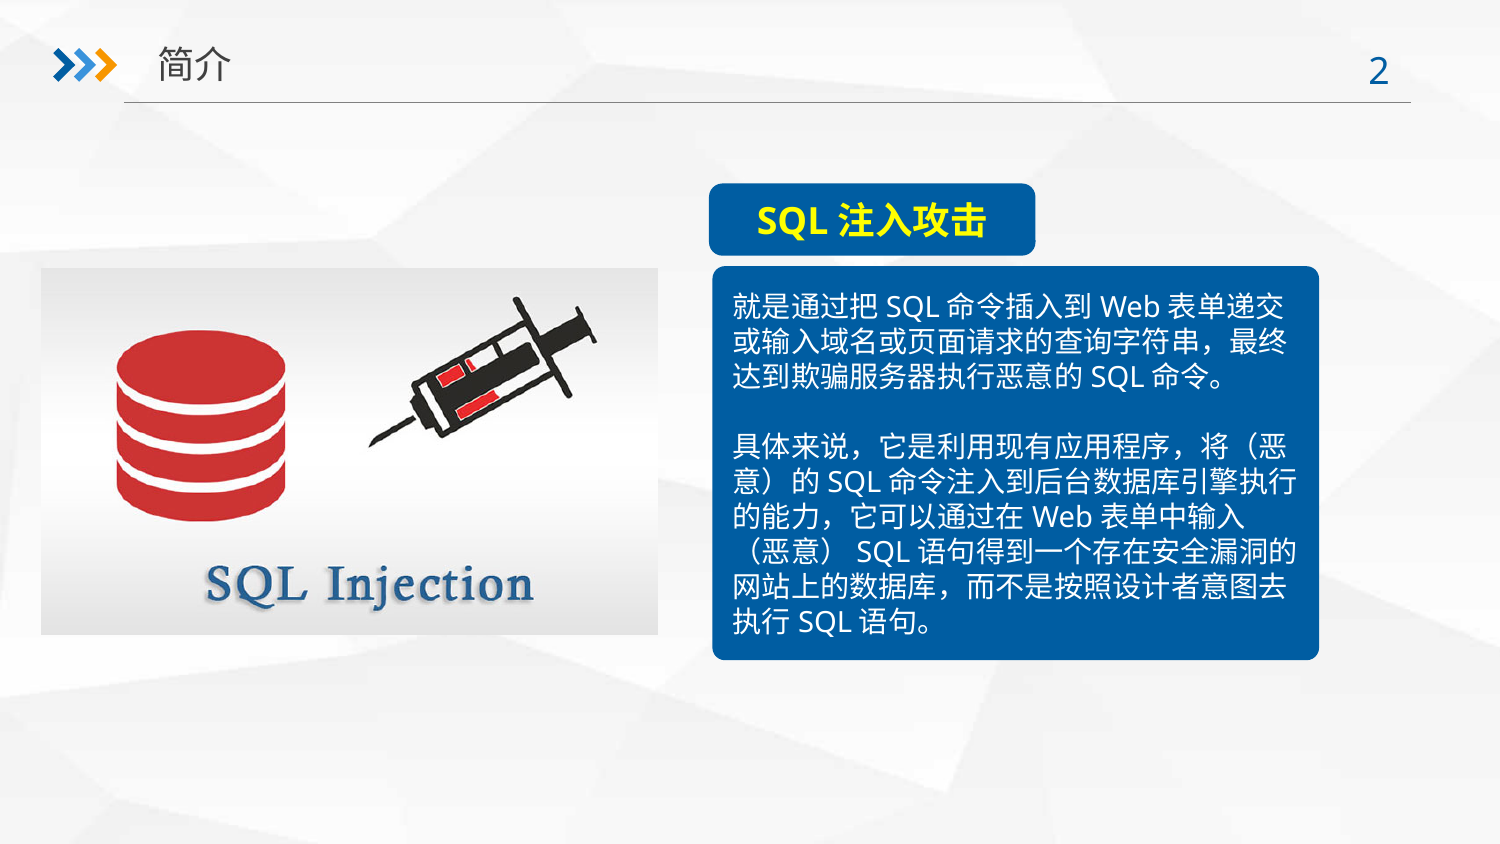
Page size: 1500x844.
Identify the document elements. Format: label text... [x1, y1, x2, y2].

text_box 简介 [135, 32, 254, 95]
text_box 就是通过把SQL命令插入到Web表单递交或输入域名或页面请求的查询字符串，最终达到欺骗服务器执行恶意的SQL命令。 具体来说，它是利用现有应用程序，将（恶意）的SQL命令注入到后台数据库引擎执行的能力，它可以通过在Web表单中输入（恶意）SQL语句得到一个存在安全漏洞的网站上的数据库，而不是按照设计者意图去执行SQL语句。 [712, 266, 1320, 661]
text_box SQL注入攻击 [708, 183, 1036, 256]
picture [0, 0, 1500, 844]
